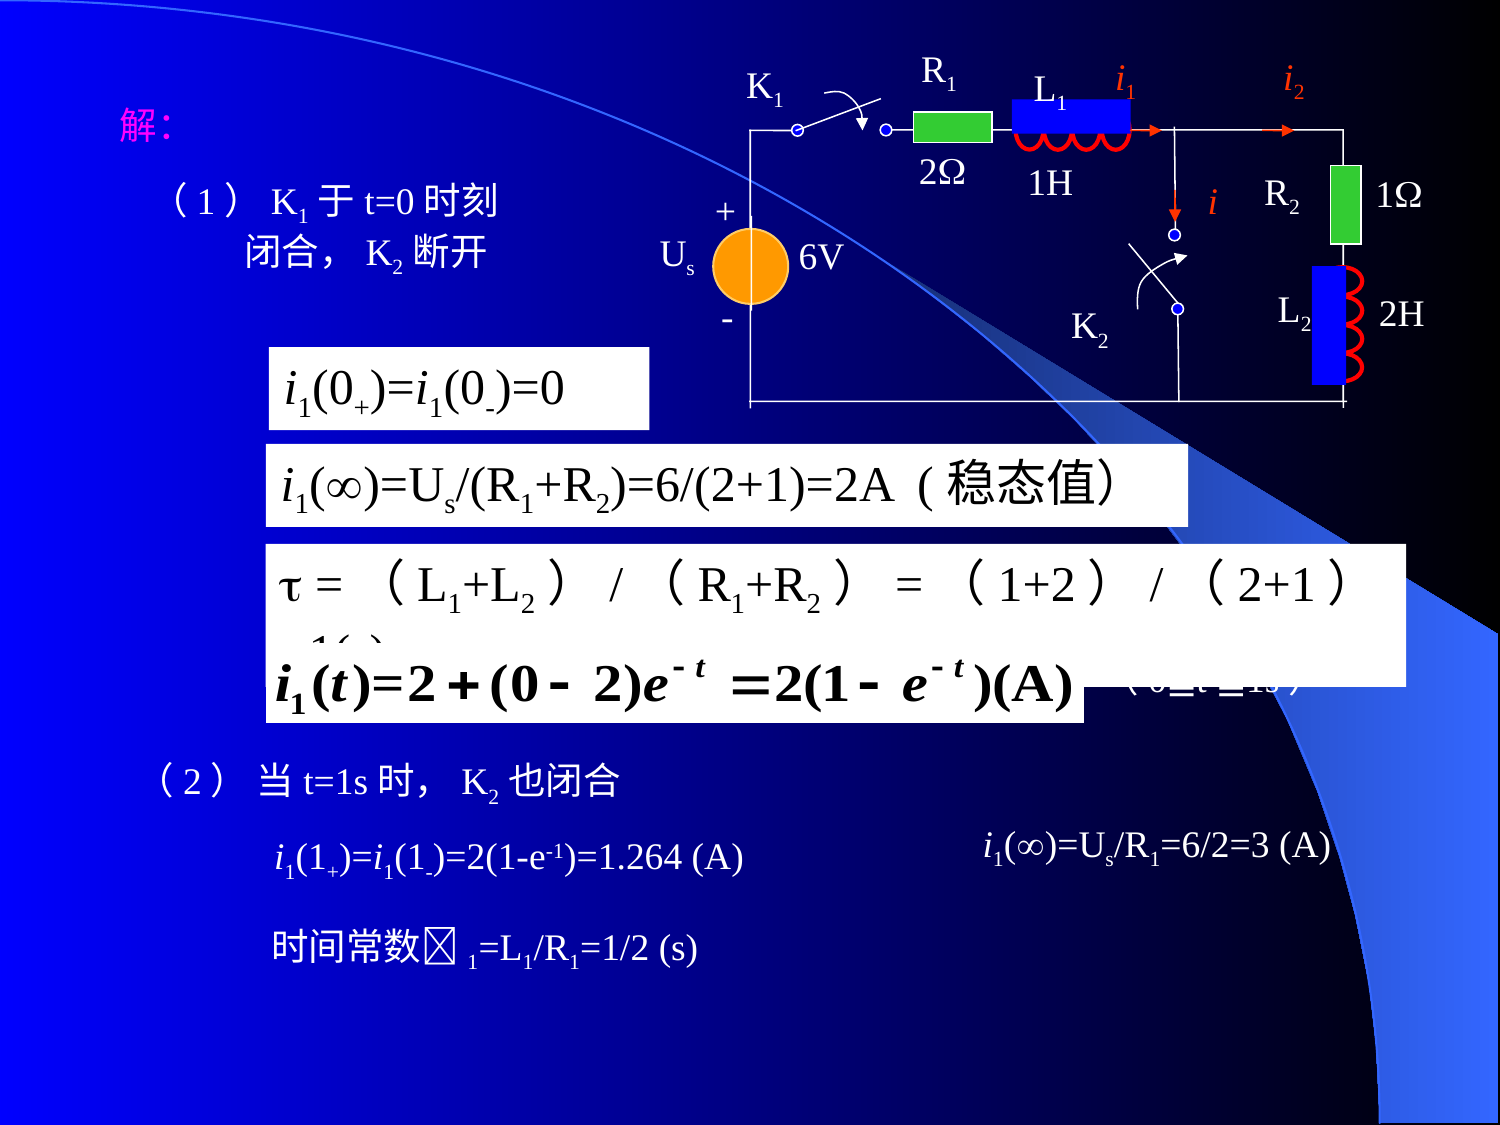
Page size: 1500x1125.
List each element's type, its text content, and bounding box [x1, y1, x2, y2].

text_box （0≦t ≦1s） [1087, 648, 1429, 708]
text_box 时间常数1=L1/R1=1/2 (s) [256, 915, 860, 982]
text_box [265, 643, 1085, 724]
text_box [644, 37, 1465, 408]
text_box 解： [104, 94, 210, 154]
text_box （1）K1于t=0时刻 闭合，K2断开 [135, 169, 606, 287]
text_box i1(0+)=i1(0-)=0 [268, 347, 650, 431]
text_box i1()=Us/(R1+R2)=6/(2+1)=2A (稳态值） [265, 443, 1189, 527]
text_box （2） 当t=1s时，K2也闭合 [121, 749, 770, 816]
text_box i1()=Us/R1=6/2=3 (A) [967, 812, 1480, 879]
text_box i1(1+)=i1(1-)=2(1-e-1)=1.264 (A) [259, 824, 993, 891]
text_box  =（L1+L2）/（R1+R2）=（1+2）/（2+1）=1(s) [265, 543, 1407, 648]
